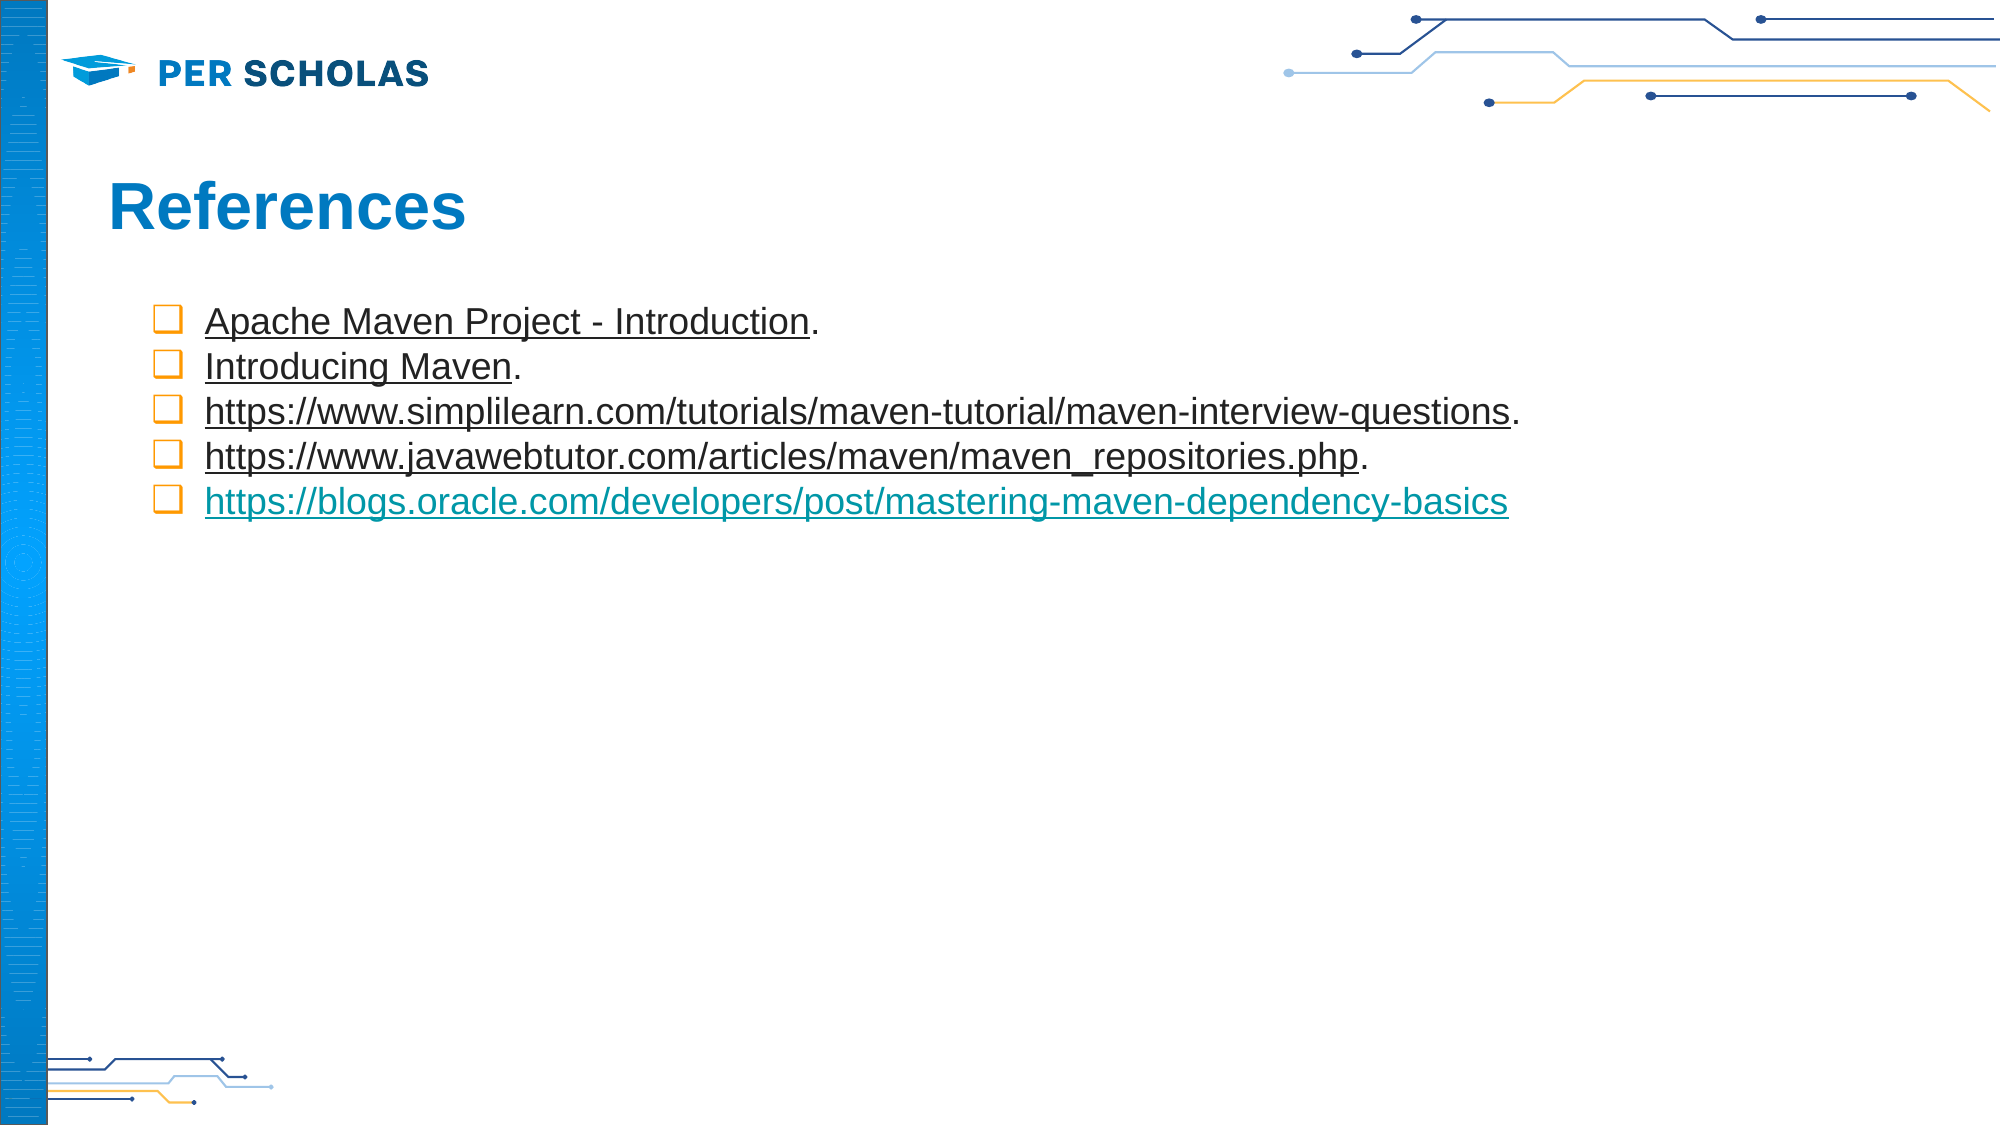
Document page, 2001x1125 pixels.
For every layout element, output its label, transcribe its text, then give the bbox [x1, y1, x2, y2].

title References [93, 144, 1869, 261]
list Apache Maven Project - Introduction. Introducing Maven. https://www.simplilearn.com/tutorials/maven-tutorial/maven-interview-questions. https://www.javawebtutor.com/articles/maven/maven_repositories.php. https://blogs.oracle.com/developers/post/mastering-maven-dependency-basics [114, 282, 1906, 1025]
picture [48, 23, 452, 110]
